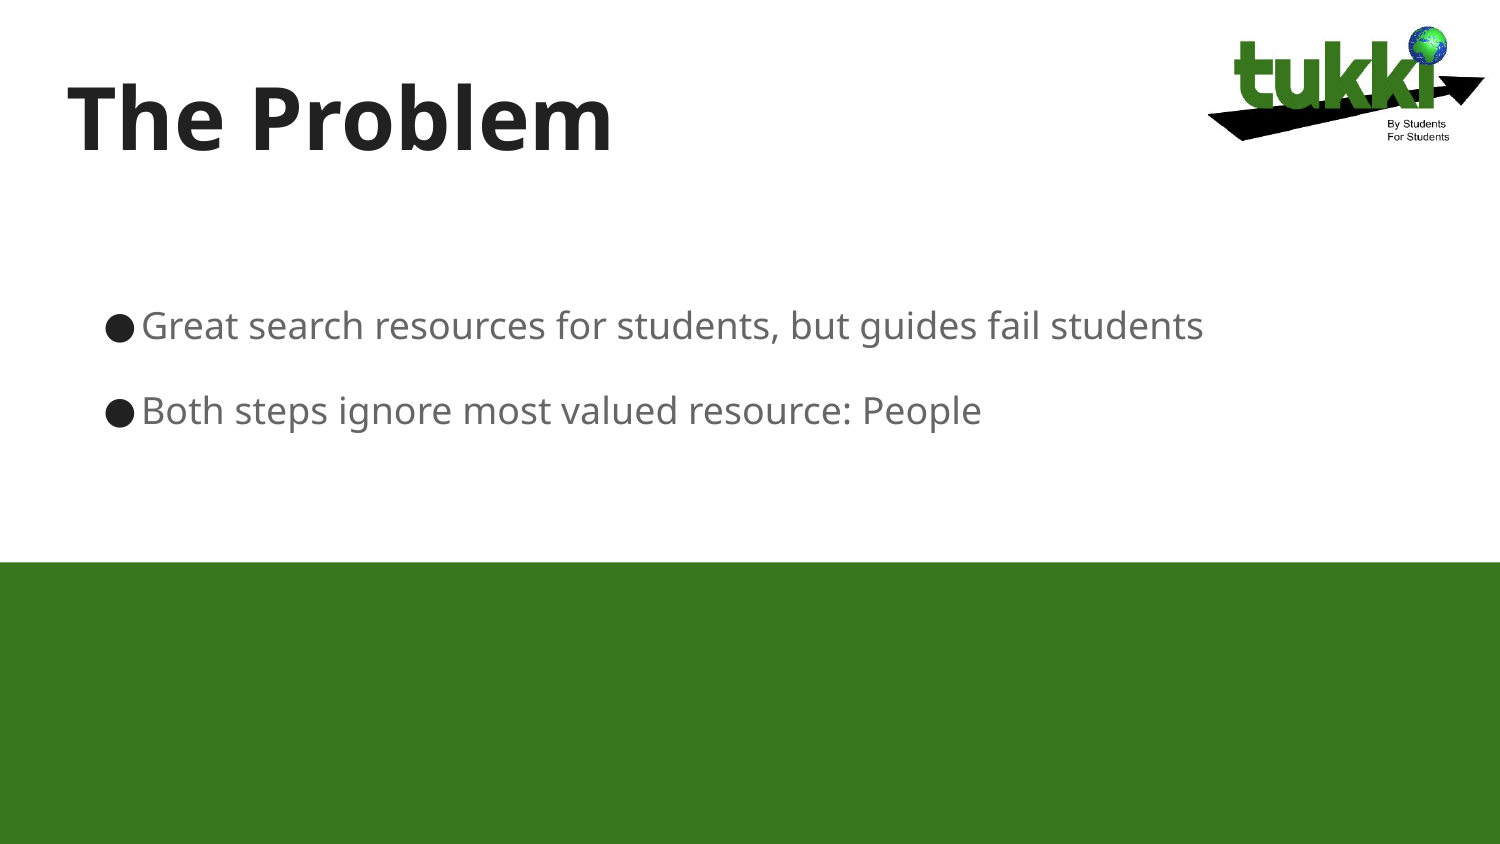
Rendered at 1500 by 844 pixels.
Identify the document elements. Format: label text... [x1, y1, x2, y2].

title The Problem [51, 48, 1449, 180]
picture [1202, 0, 1500, 168]
list Great search resources for students, but guides fail students Both steps ignore most valued resource: People [51, 201, 1449, 556]
